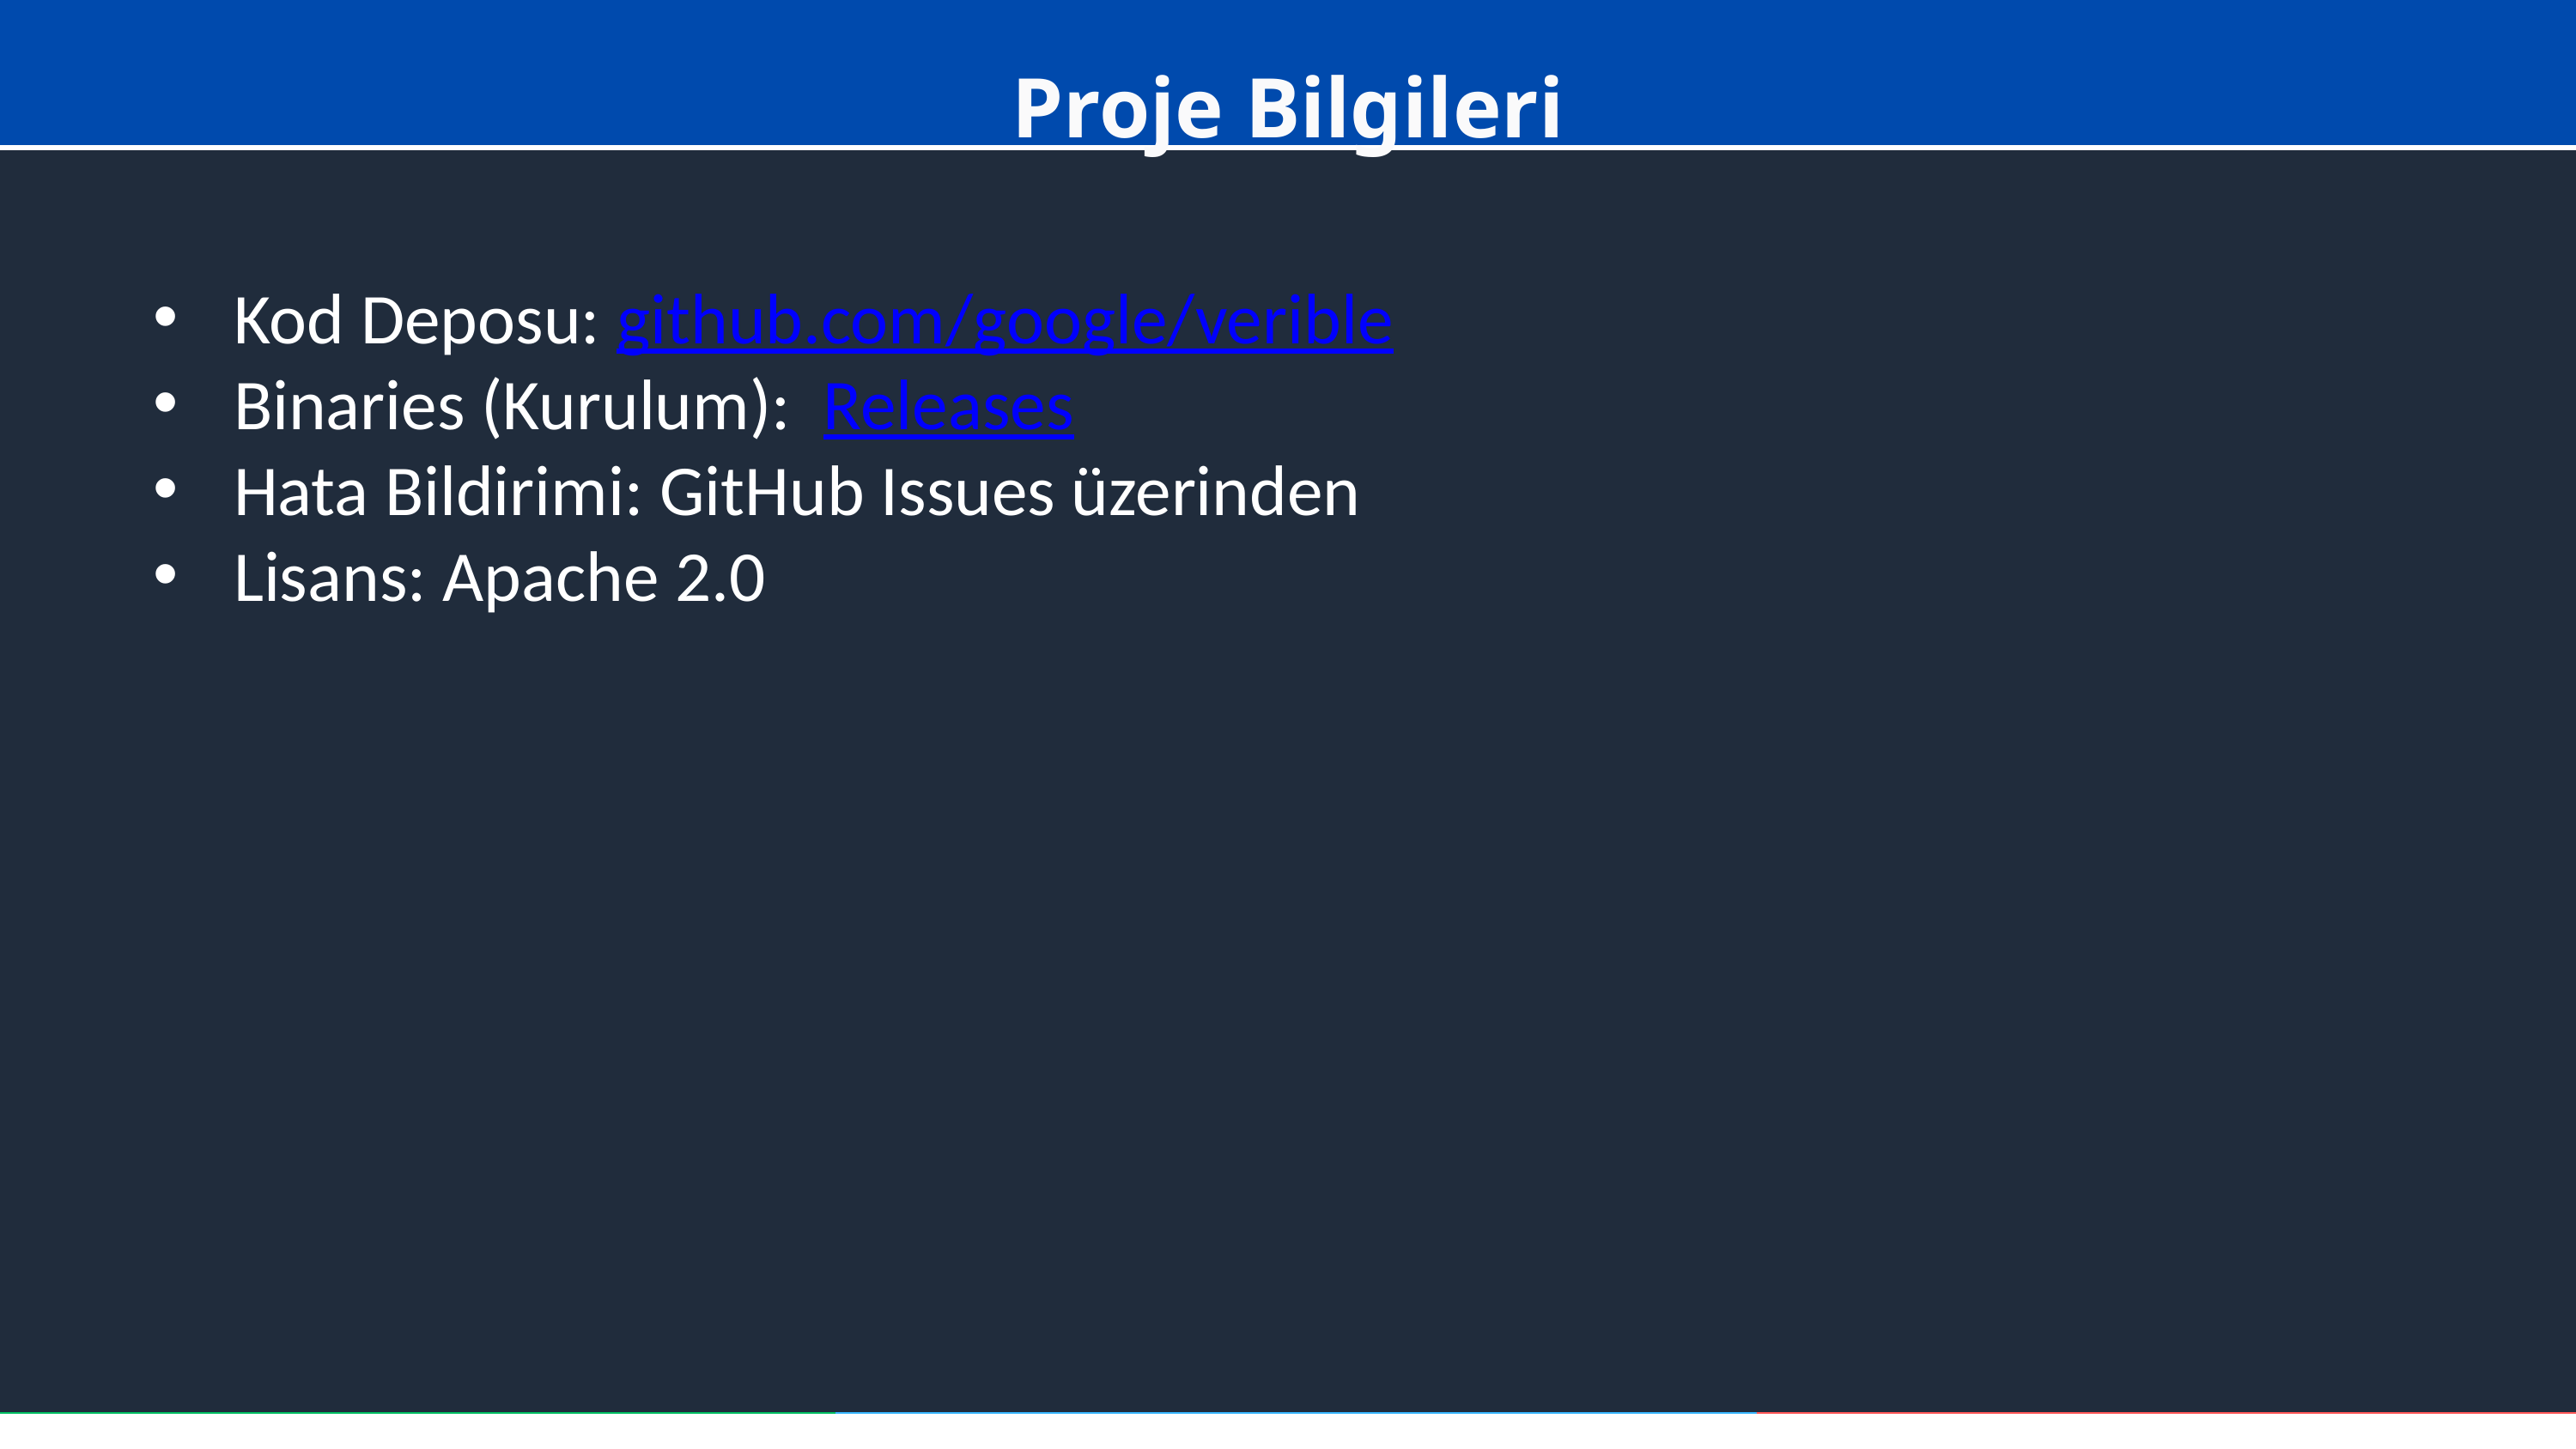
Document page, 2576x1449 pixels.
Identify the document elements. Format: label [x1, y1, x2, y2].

text_box [0, 0, 2576, 145]
text_box [0, 149, 2576, 1413]
